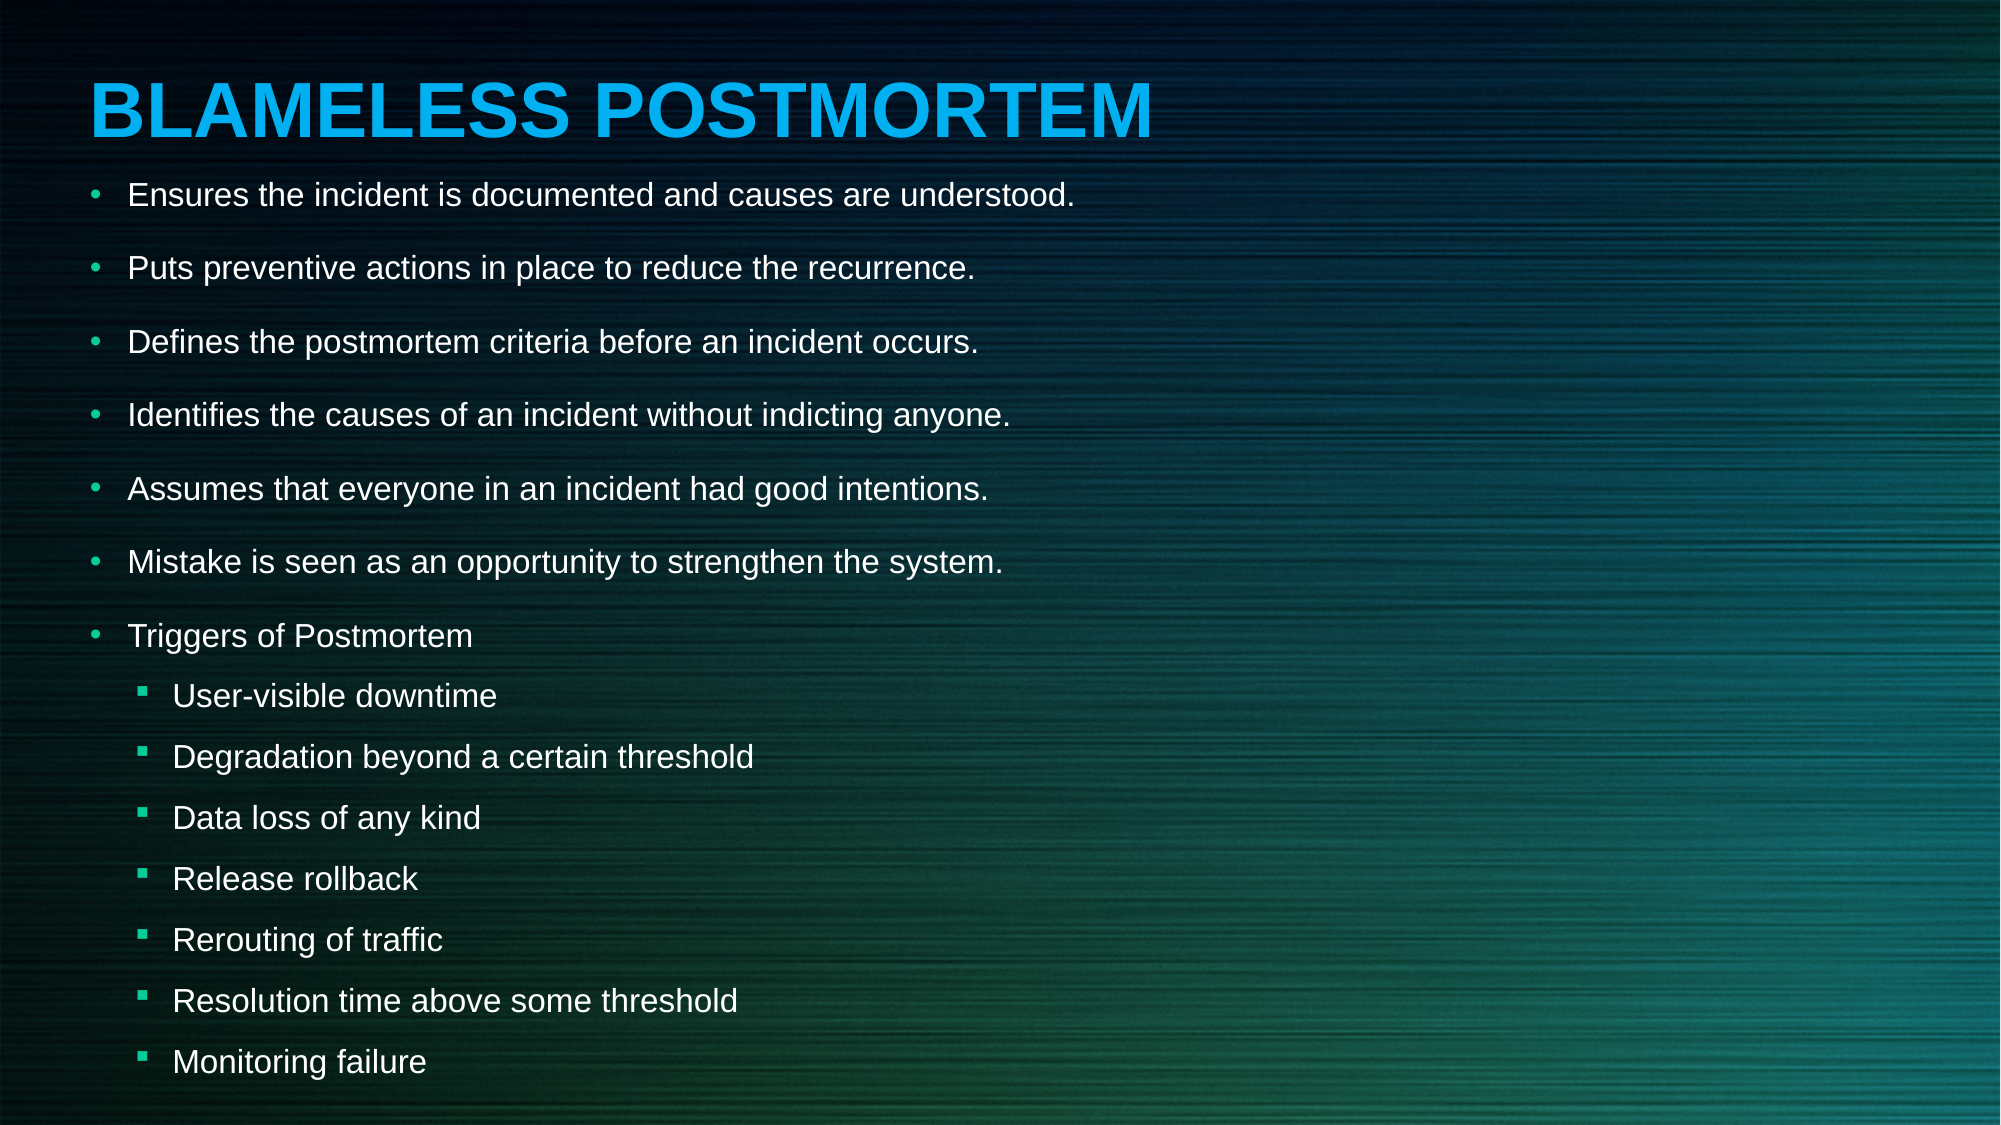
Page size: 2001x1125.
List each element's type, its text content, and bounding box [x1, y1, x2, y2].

text_box BLAMELESS POSTMORTEM [74, 62, 1732, 163]
picture [0, 0, 2001, 1125]
text_box Ensures the incident is documented and causes are understood. Puts preventive actions in place to reduce the recurrence. Defines the postmortem criteria before an incident occurs. Identifies the causes of an incident without indicting anyone. Assumes that everyone in an incident had good intentions. Mistake is seen as an opportunity to strengthen the system. Triggers of Postmortem User-visible downtime Degradation beyond a certain threshold Data loss of any kind Release rollback Rerouting of traffic Resolution time above some threshold Monitoring failure [74, 170, 1732, 1093]
